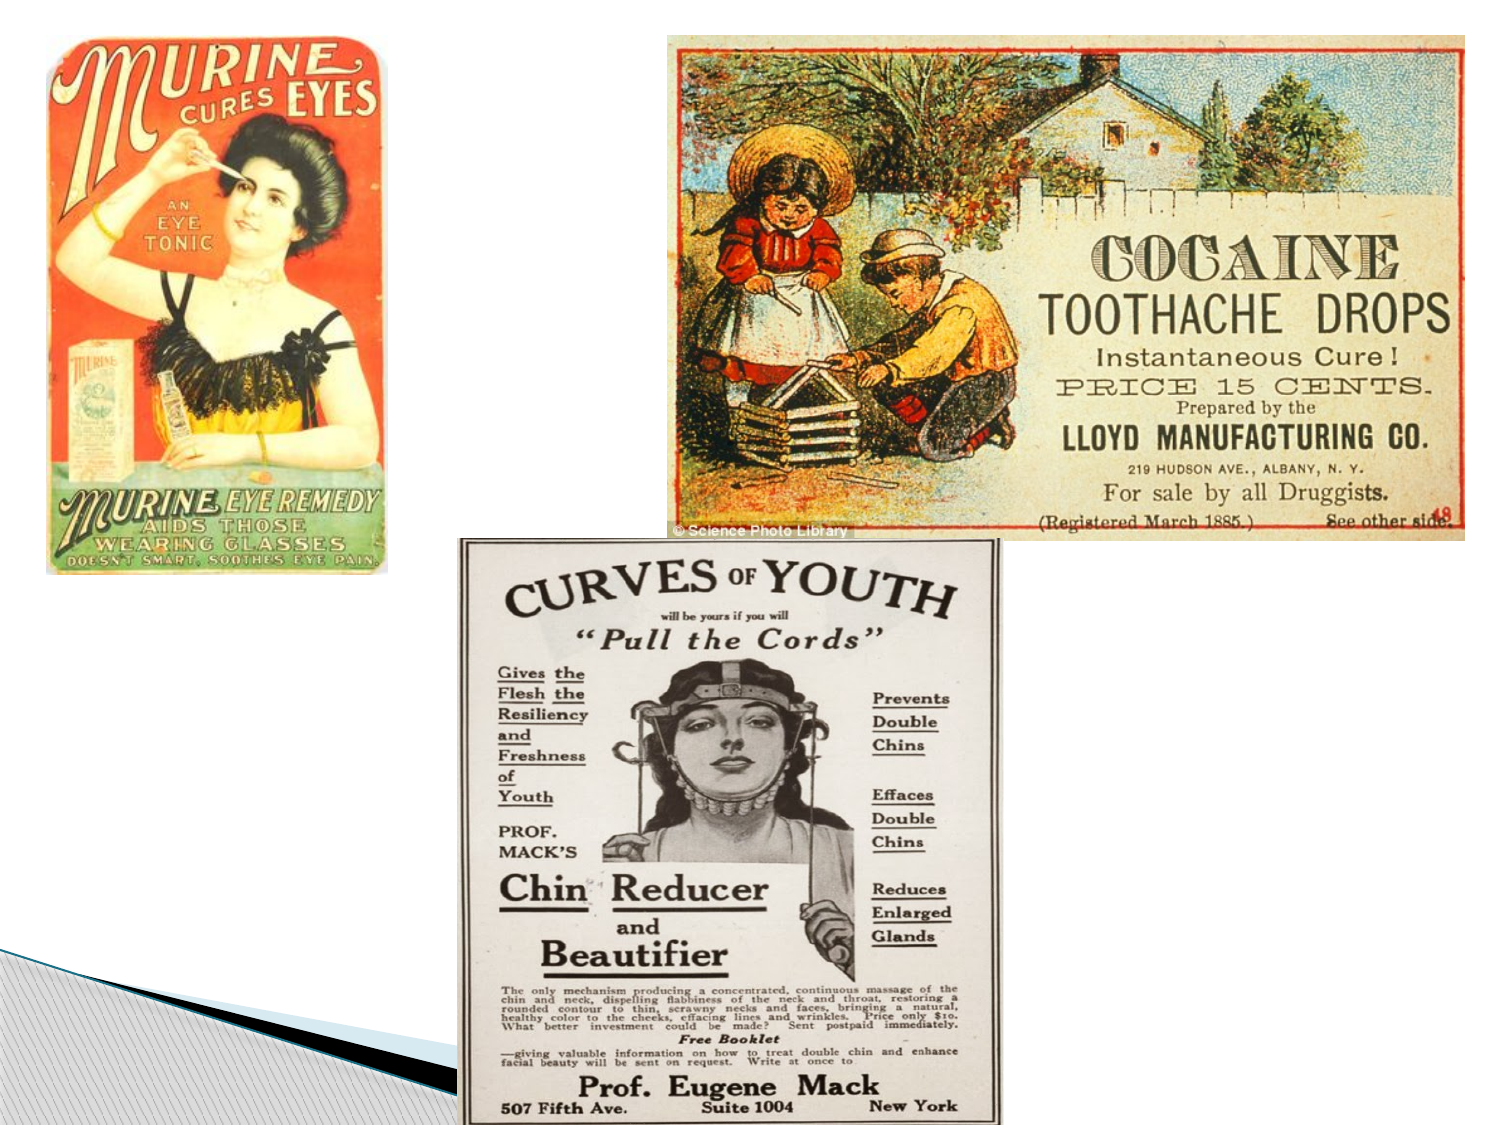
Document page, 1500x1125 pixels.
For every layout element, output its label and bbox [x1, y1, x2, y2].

picture [46, 34, 389, 575]
picture [456, 34, 1466, 1125]
